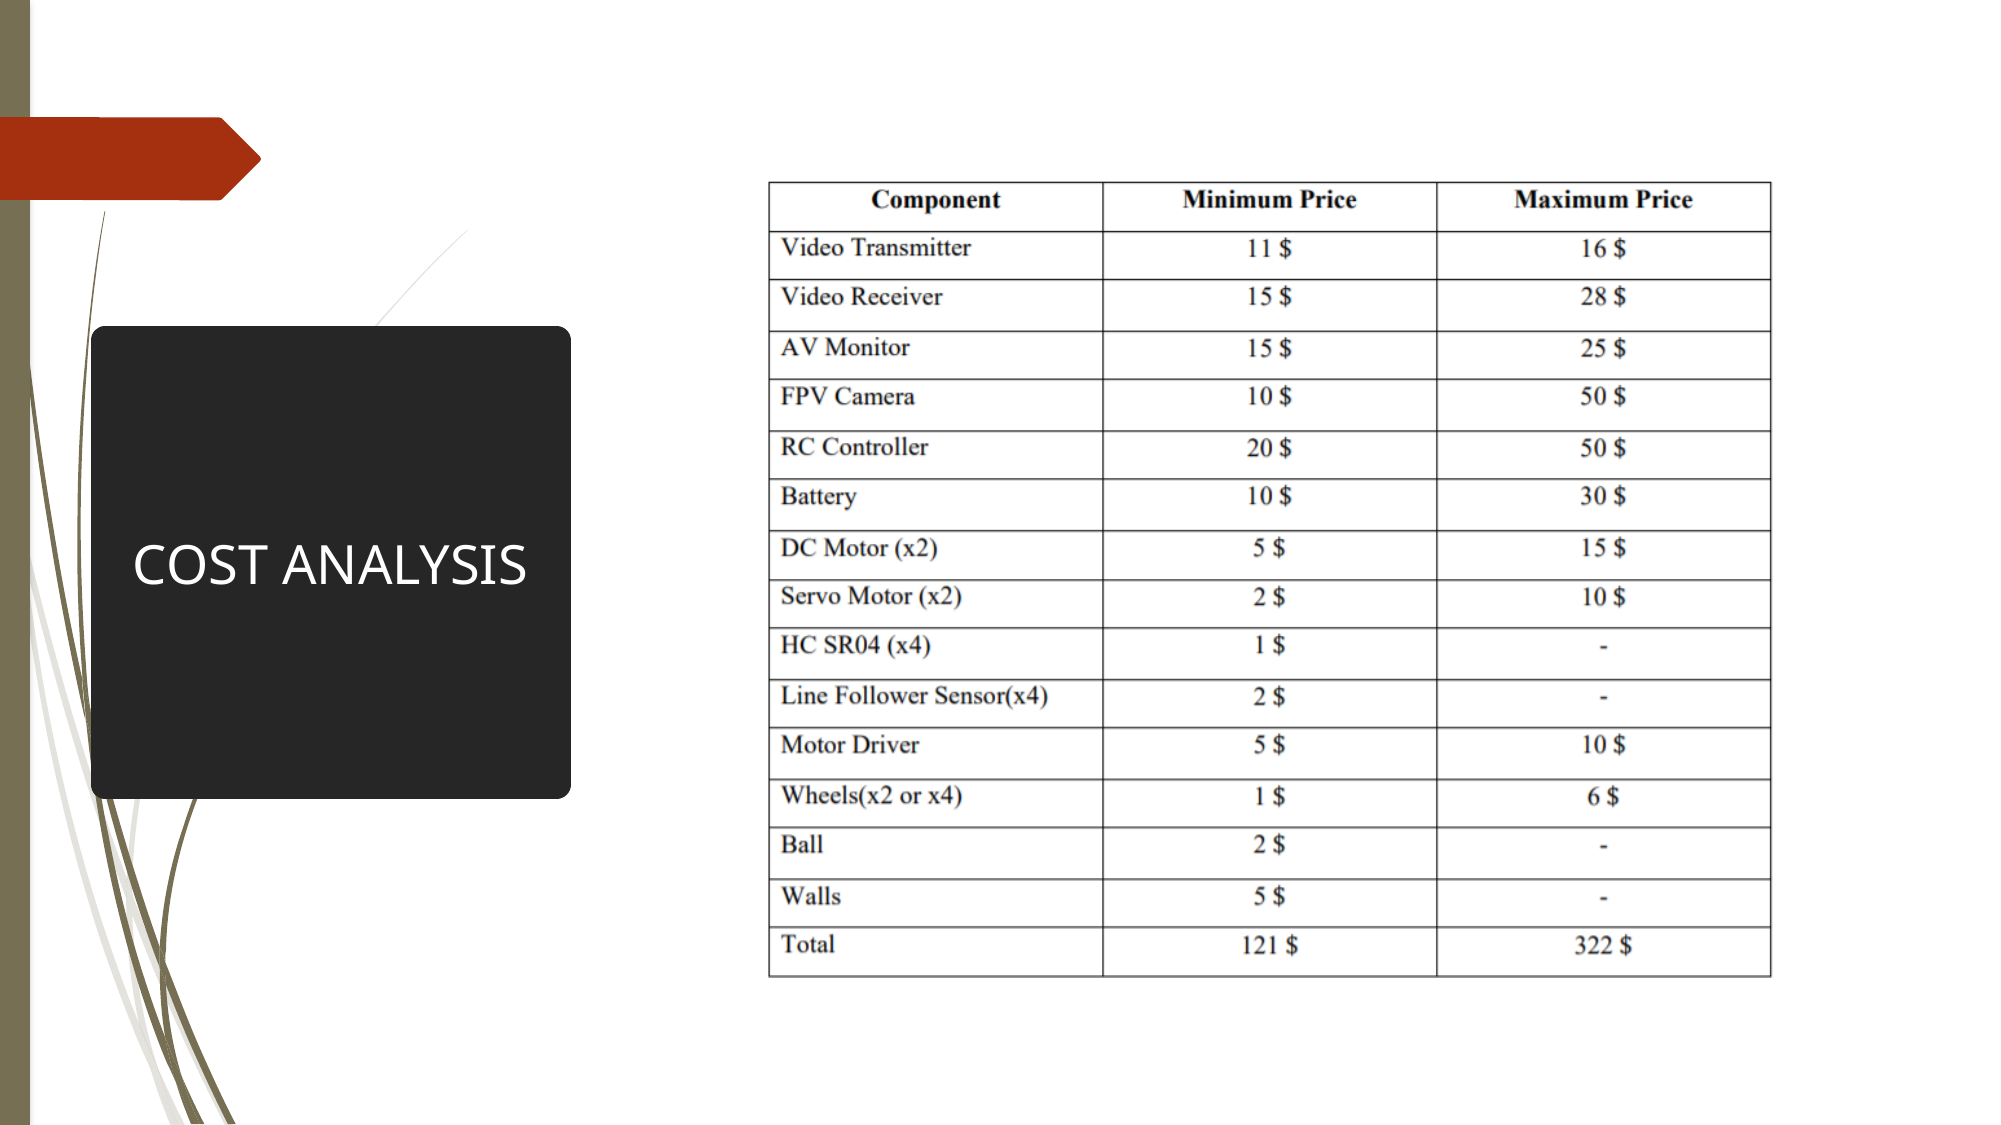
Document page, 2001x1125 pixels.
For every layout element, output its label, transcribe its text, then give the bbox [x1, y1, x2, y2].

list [766, 178, 1774, 978]
title COST ANALYSIS [105, 340, 557, 785]
